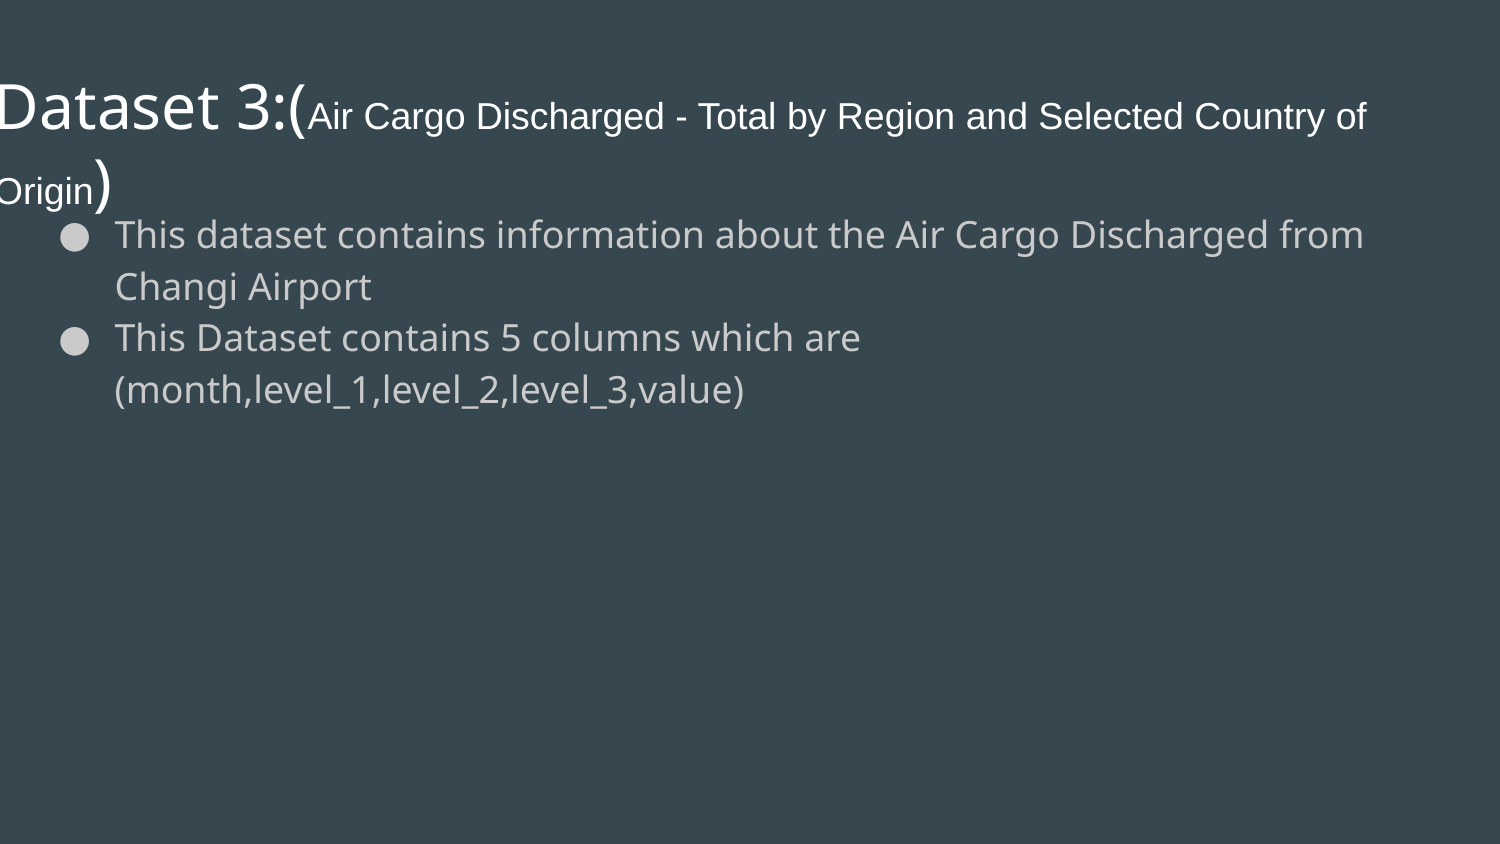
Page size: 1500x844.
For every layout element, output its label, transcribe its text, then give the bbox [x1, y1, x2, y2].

title Dataset 3:(Air Cargo Discharged - Total by Region and Selected Country of Origin) [0, 52, 1500, 147]
list This dataset contains information about the Air Cargo Discharged from Changi Airport This Dataset contains 5 columns which are (month,level_1,level_2,level_3,value) [24, 189, 1474, 826]
